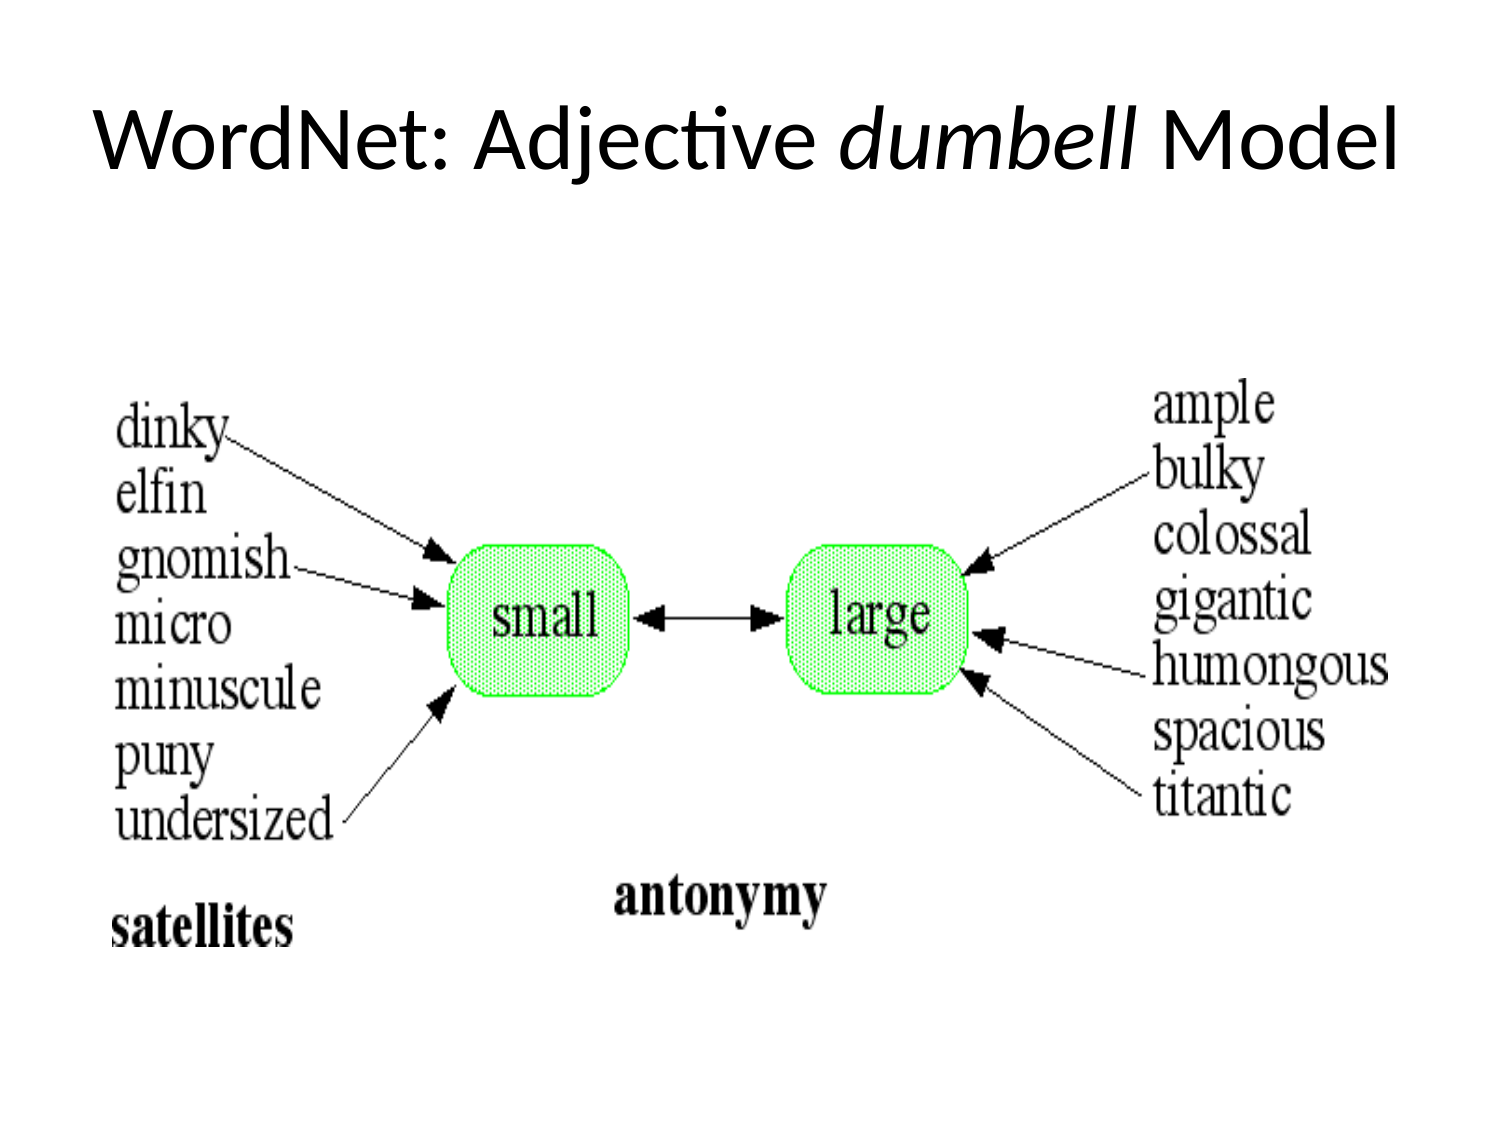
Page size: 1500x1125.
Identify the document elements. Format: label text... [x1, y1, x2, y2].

picture [112, 378, 1388, 947]
title WordNet: Adjective dumbell Model [90, 75, 1410, 266]
